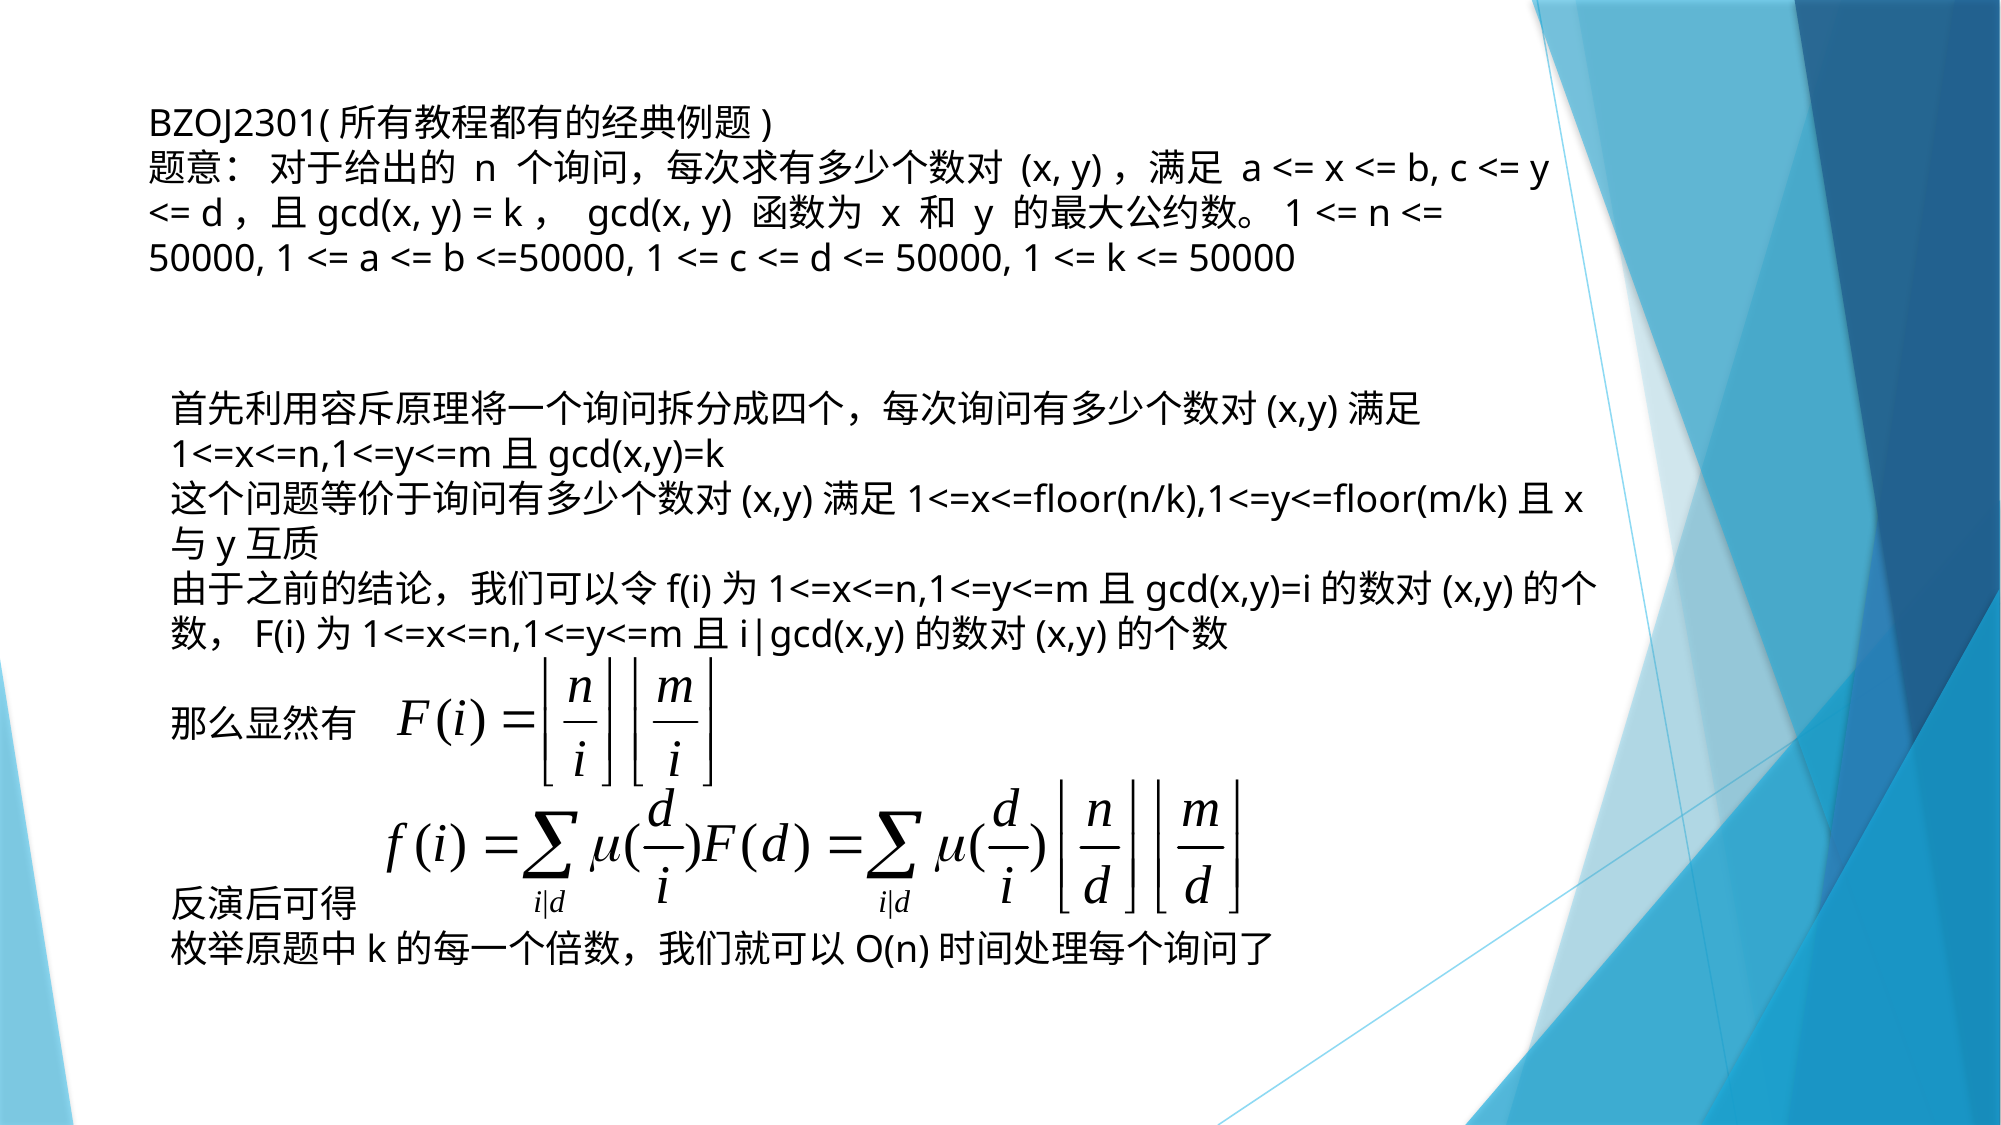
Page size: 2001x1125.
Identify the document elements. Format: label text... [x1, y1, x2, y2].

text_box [367, 769, 1262, 930]
text_box BZOJ2301(所有教程都有的经典例题) 题意： 对于给出的 n 个询问，每次求有多少个数对 (x, y)，满足 a <= x <= b, c <= y <= d，且gcd(x, y) = k， gcd(x, y) 函数为 x 和 y 的最大公约数。1 <= n <= 50000, 1 <= a <= b <=50000, 1 <= c <= d <= 50000, 1 <= k <= 50000 [133, 91, 1570, 287]
text_box 首先利用容斥原理将一个询问拆分成四个，每次询问有多少个数对(x,y)满足1<=x<=n,1<=y<=m且gcd(x,y)=k 这个问题等价于询问有多少个数对(x,y)满足1<=x<=floor(n/k),1<=y<=floor(m/k)且x与y互质 由于之前的结论，我们可以令f(i)为1<=x<=n,1<=y<=m且gcd(x,y)=i的数对(x,y)的个数，F(i)为1<=x<=n,1<=y<=m且i|gcd(x,y)的数对(x,y)的个数 那么显然有 反演后可得 枚举原题中k的每一个倍数，我们就可以O(n)时间处理每个询问了 [155, 377, 1632, 1023]
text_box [387, 646, 732, 768]
